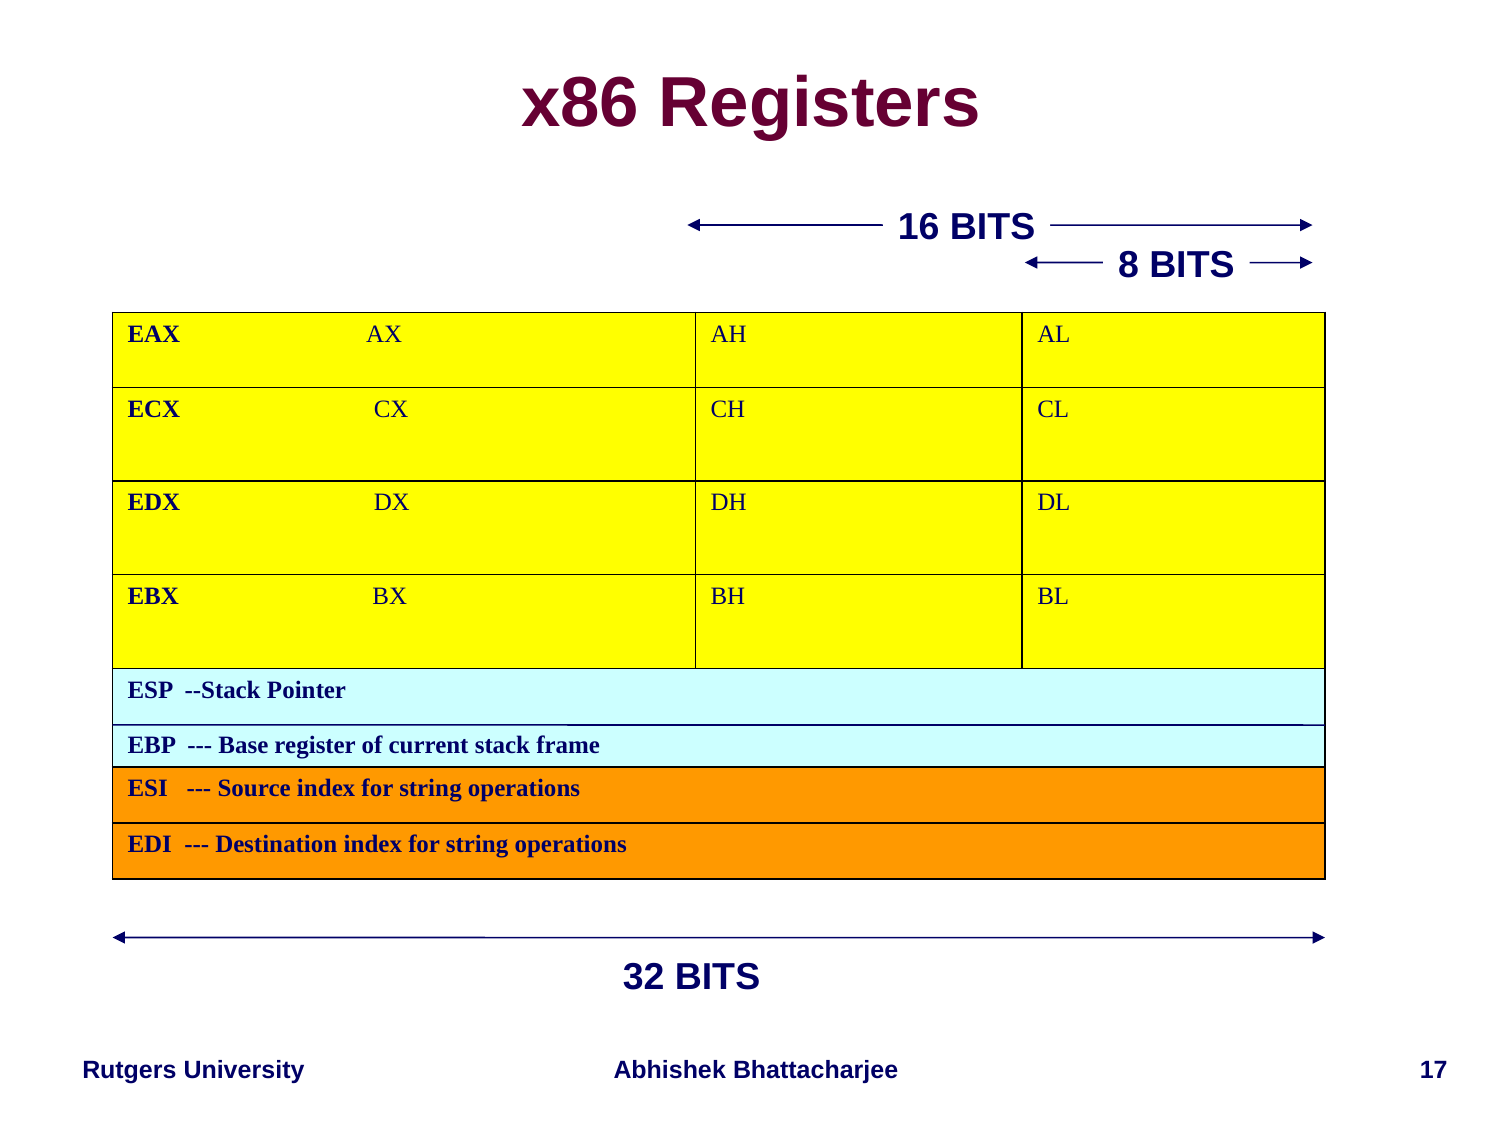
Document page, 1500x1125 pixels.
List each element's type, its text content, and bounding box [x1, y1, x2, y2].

text_box [1250, 256, 1313, 269]
table_cell ESI --- Source index for string operations [113, 768, 1324, 822]
text_box [1024, 256, 1103, 269]
table_header AL [1023, 313, 1324, 387]
text_box [112, 931, 1325, 944]
table_cell EBX BX [113, 575, 695, 668]
table_header AH [696, 313, 1021, 387]
table_cell BH [696, 575, 1021, 668]
table_cell EDX DX [113, 482, 695, 574]
table_cell EDI --- Destination index for string operations [113, 824, 1324, 878]
table_cell DL [1023, 482, 1324, 574]
table_cell BL [1023, 575, 1324, 668]
table_header EAX AX [113, 313, 695, 387]
table_cell CL [1023, 388, 1324, 480]
table_cell ECX CX [113, 388, 695, 480]
text_box 32 BITS [608, 950, 776, 1006]
text_box [1051, 218, 1313, 232]
table_cell CH [696, 388, 1021, 480]
table_cell DH [696, 482, 1021, 574]
text_box 16 BITS [883, 200, 1051, 256]
text_box 8 BITS [1103, 237, 1250, 293]
table_cell ESP --Stack Pointer EBP --- Base register of current stack frame [113, 669, 1324, 766]
text_box [687, 218, 883, 232]
title x86 Registers [46, 40, 1456, 169]
